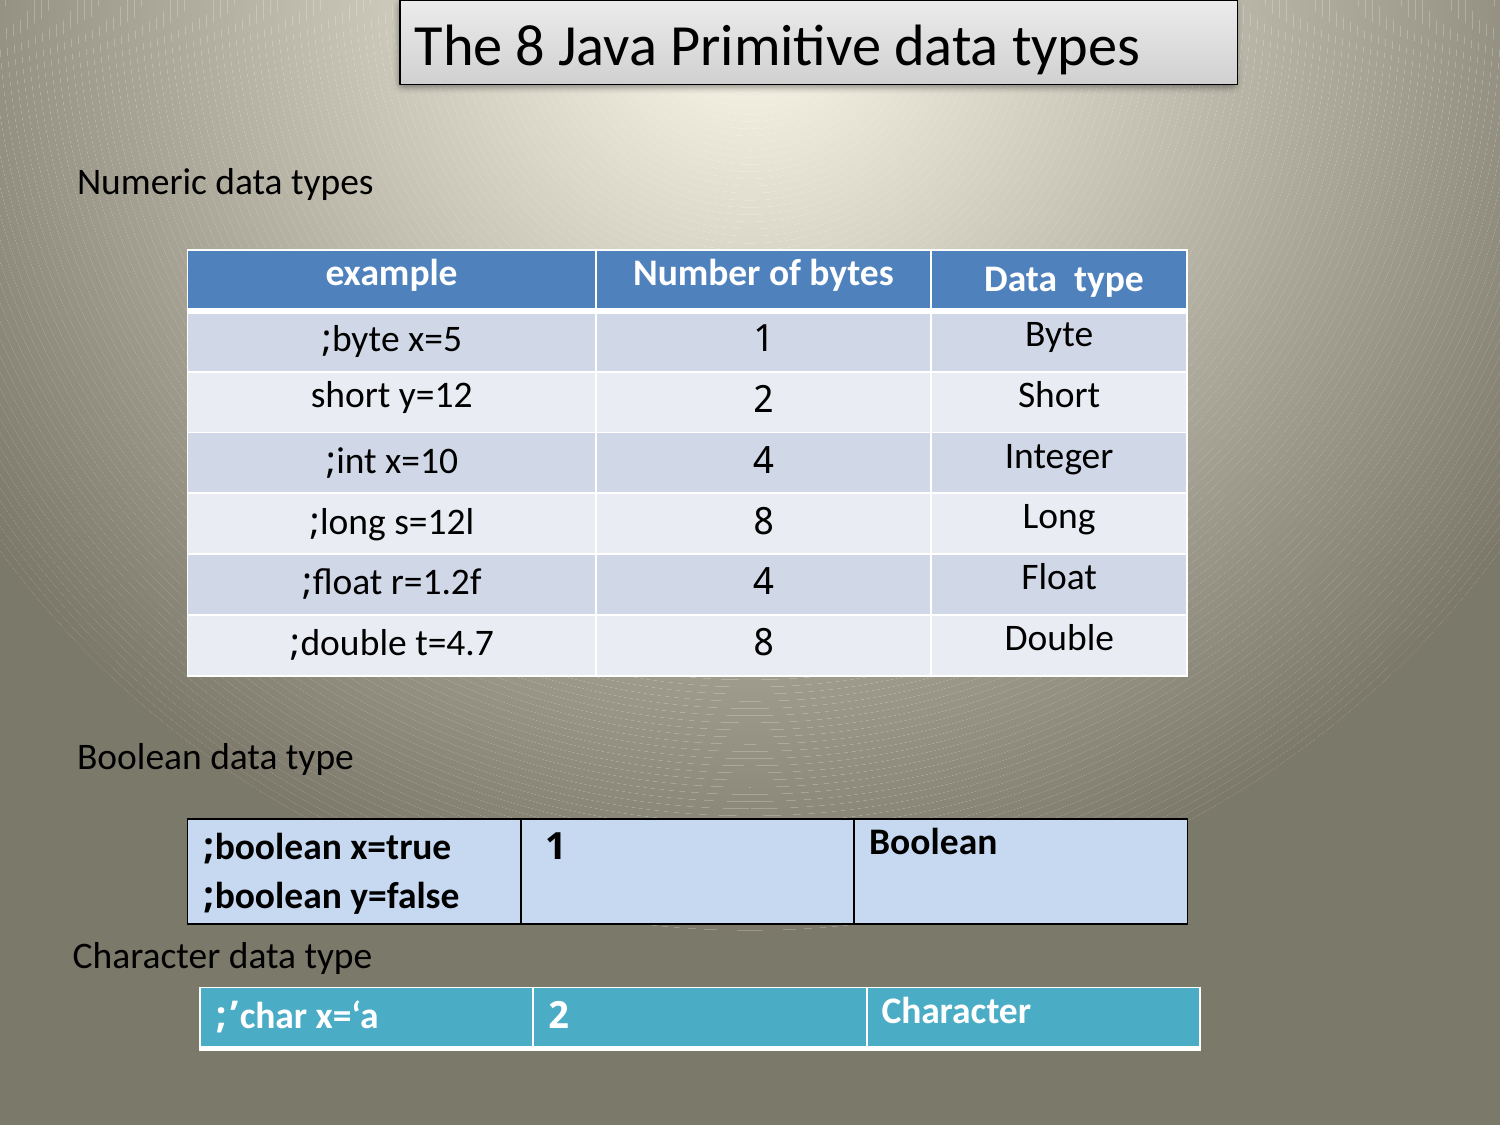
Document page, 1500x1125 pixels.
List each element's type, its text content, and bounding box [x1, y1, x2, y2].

table_cell Long [932, 494, 1186, 553]
table_cell Integer [932, 433, 1186, 492]
table_cell byte x=5; [188, 314, 595, 371]
table_cell 1 [597, 314, 930, 371]
text_box The 8 Java Primitive data types [399, 0, 1238, 85]
table_cell long s=12l; [188, 494, 595, 553]
table_cell Byte [932, 314, 1186, 371]
table_cell int x=10; [188, 433, 595, 492]
table_cell 8 [597, 616, 930, 675]
table_cell Float [932, 555, 1186, 614]
text_box Boolean data type [62, 724, 438, 785]
table_cell short y=12 [188, 373, 595, 432]
table_header Data type [932, 251, 1186, 308]
table_cell Double [932, 616, 1186, 675]
table_header 2 [534, 988, 866, 1046]
table_header example [188, 251, 595, 308]
table_cell Short [932, 373, 1186, 432]
table_cell 4 [597, 433, 930, 492]
text_box Character data type [57, 923, 433, 984]
text_box Numeric data types [62, 149, 438, 210]
table_header Boolean [855, 820, 1187, 923]
table_header Character [868, 988, 1199, 1046]
table_cell float r=1.2f; [188, 555, 595, 614]
table_cell 4 [597, 555, 930, 614]
table_header 1 [522, 820, 853, 923]
table_cell 8 [597, 494, 930, 553]
slide_number 4 [1074, 1042, 1425, 1103]
table_header boolean x=true; boolean y=false; [188, 820, 520, 923]
table_cell 2 [597, 373, 930, 432]
table_header char x=‘a’; [201, 988, 532, 1046]
table_cell double t=4.7; [188, 616, 595, 675]
table_header Number of bytes [597, 251, 930, 308]
